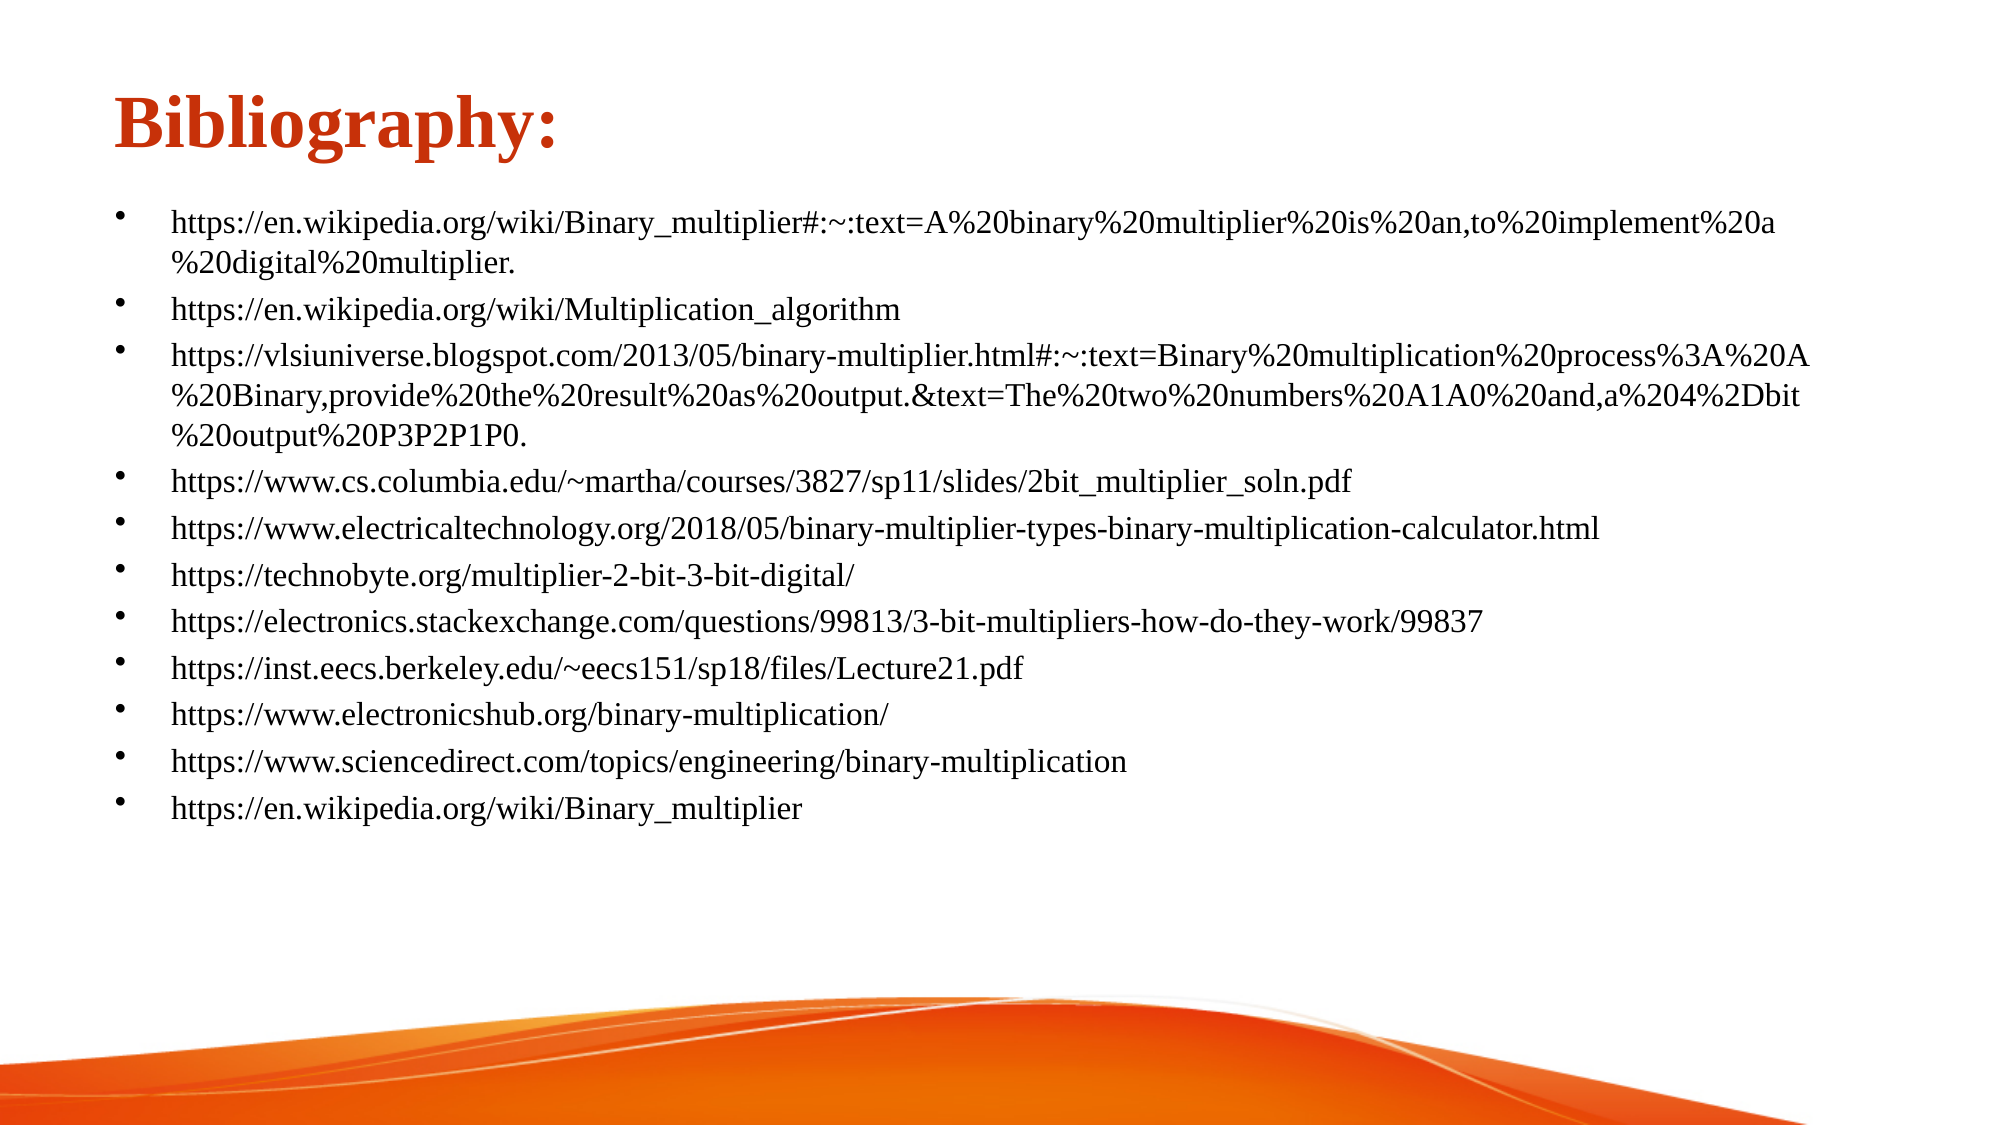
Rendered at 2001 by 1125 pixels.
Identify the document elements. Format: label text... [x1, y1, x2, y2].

list https://en.wikipedia.org/wiki/Binary_multiplier#:~:text=A%20binary%20multiplier%20is%20an,to%20implement%20a%20digital%20multiplier. https://en.wikipedia.org/wiki/Multiplication_algorithm https://vlsiuniverse.blogspot.com/2013/05/binary-multiplier.html#:~:text=Binary%20multiplication%20process%3A%20A%20Binary,provide%20the%20result%20as%20output.&text=The%20two%20numbers%20A1A0%20and,a%204%2Dbit%20output%20P3P2P1P0. https://www.cs.columbia.edu/~martha/courses/3827/sp11/slides/2bit_multiplier_soln.pdf https://www.electricaltechnology.org/2018/05/binary-multiplier-types-binary-multiplication-calculator.html https://technobyte.org/multiplier-2-bit-3-bit-digital/ https://electronics.stackexchange.com/questions/99813/3-bit-multipliers-how-do-they-work/99837 https://inst.eecs.berkeley.edu/~eecs151/sp18/files/Lecture21.pdf https://www.electronicshub.org/binary-multiplication/ https://www.sciencedirect.com/topics/engineering/binary-multiplication https://en.wikipedia.org/wiki/Binary_multiplier [99, 192, 1901, 1006]
title Bibliography: [99, 69, 1901, 166]
picture [0, 0, 2000, 1125]
